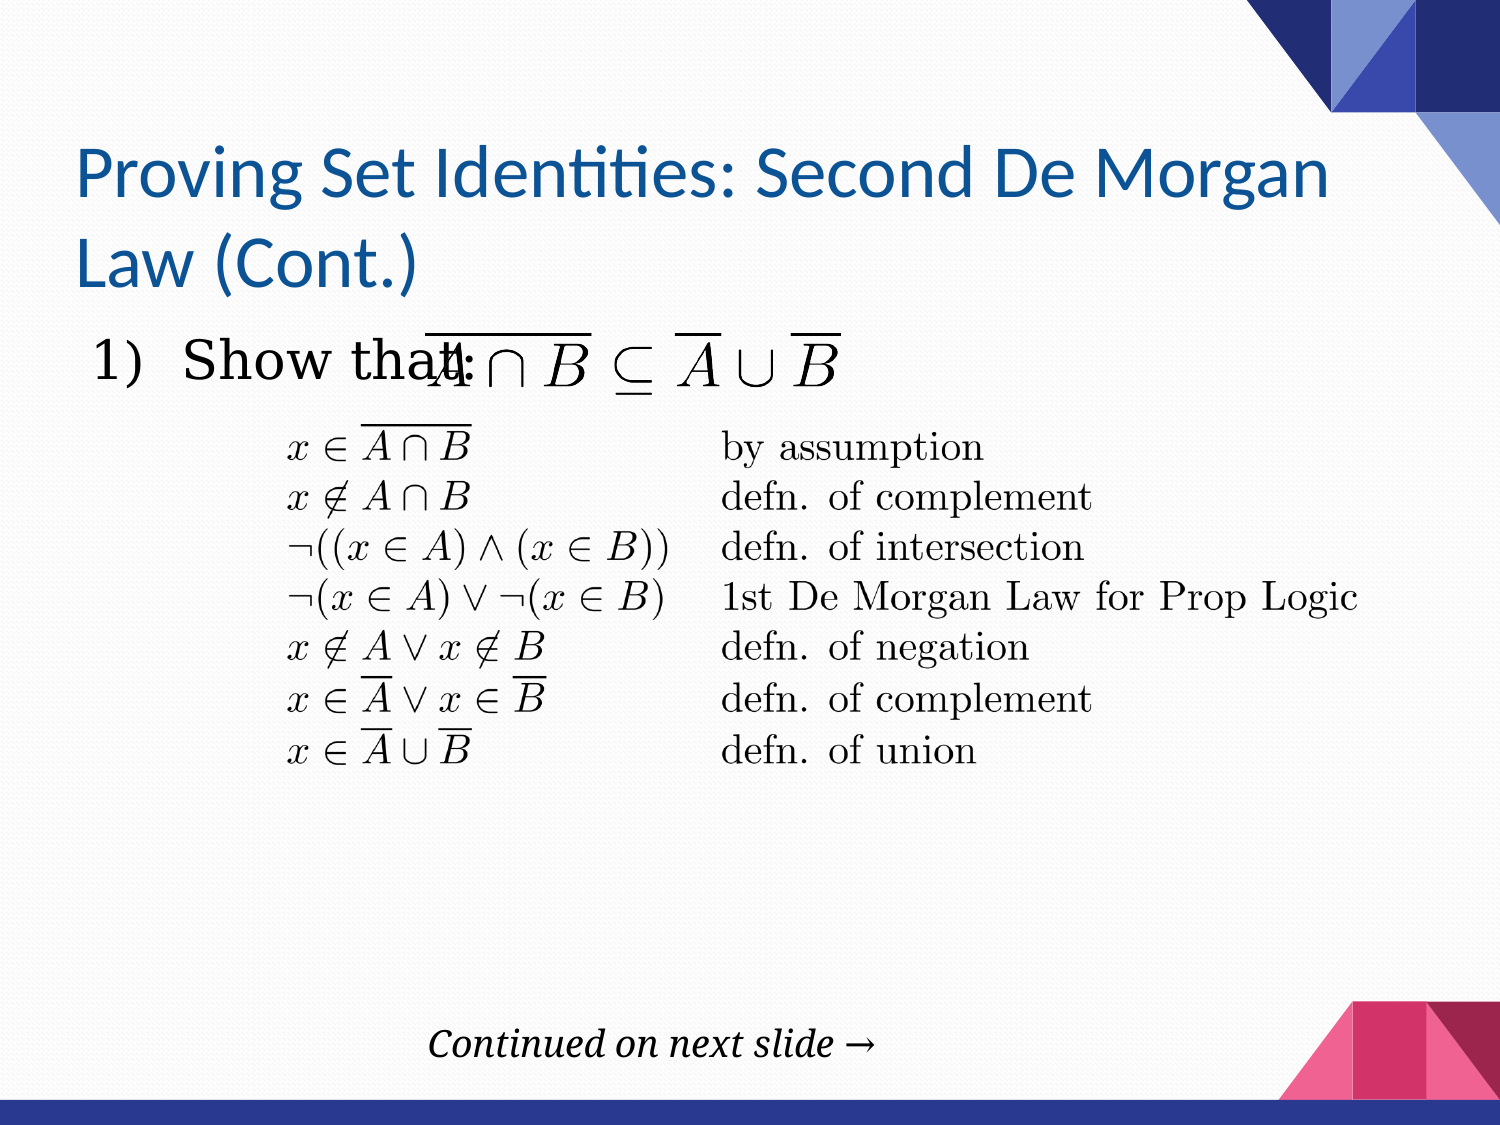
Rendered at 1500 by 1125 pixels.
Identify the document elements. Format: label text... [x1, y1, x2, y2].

picture [424, 332, 842, 396]
text_box Continued on next slide → [412, 1012, 950, 1073]
title Proving Set Identities: Second De Morgan Law (Cont.) [75, 115, 1425, 303]
picture [287, 424, 1357, 765]
picture [0, 0, 1500, 1099]
list 1) Show that: [75, 317, 1425, 1038]
